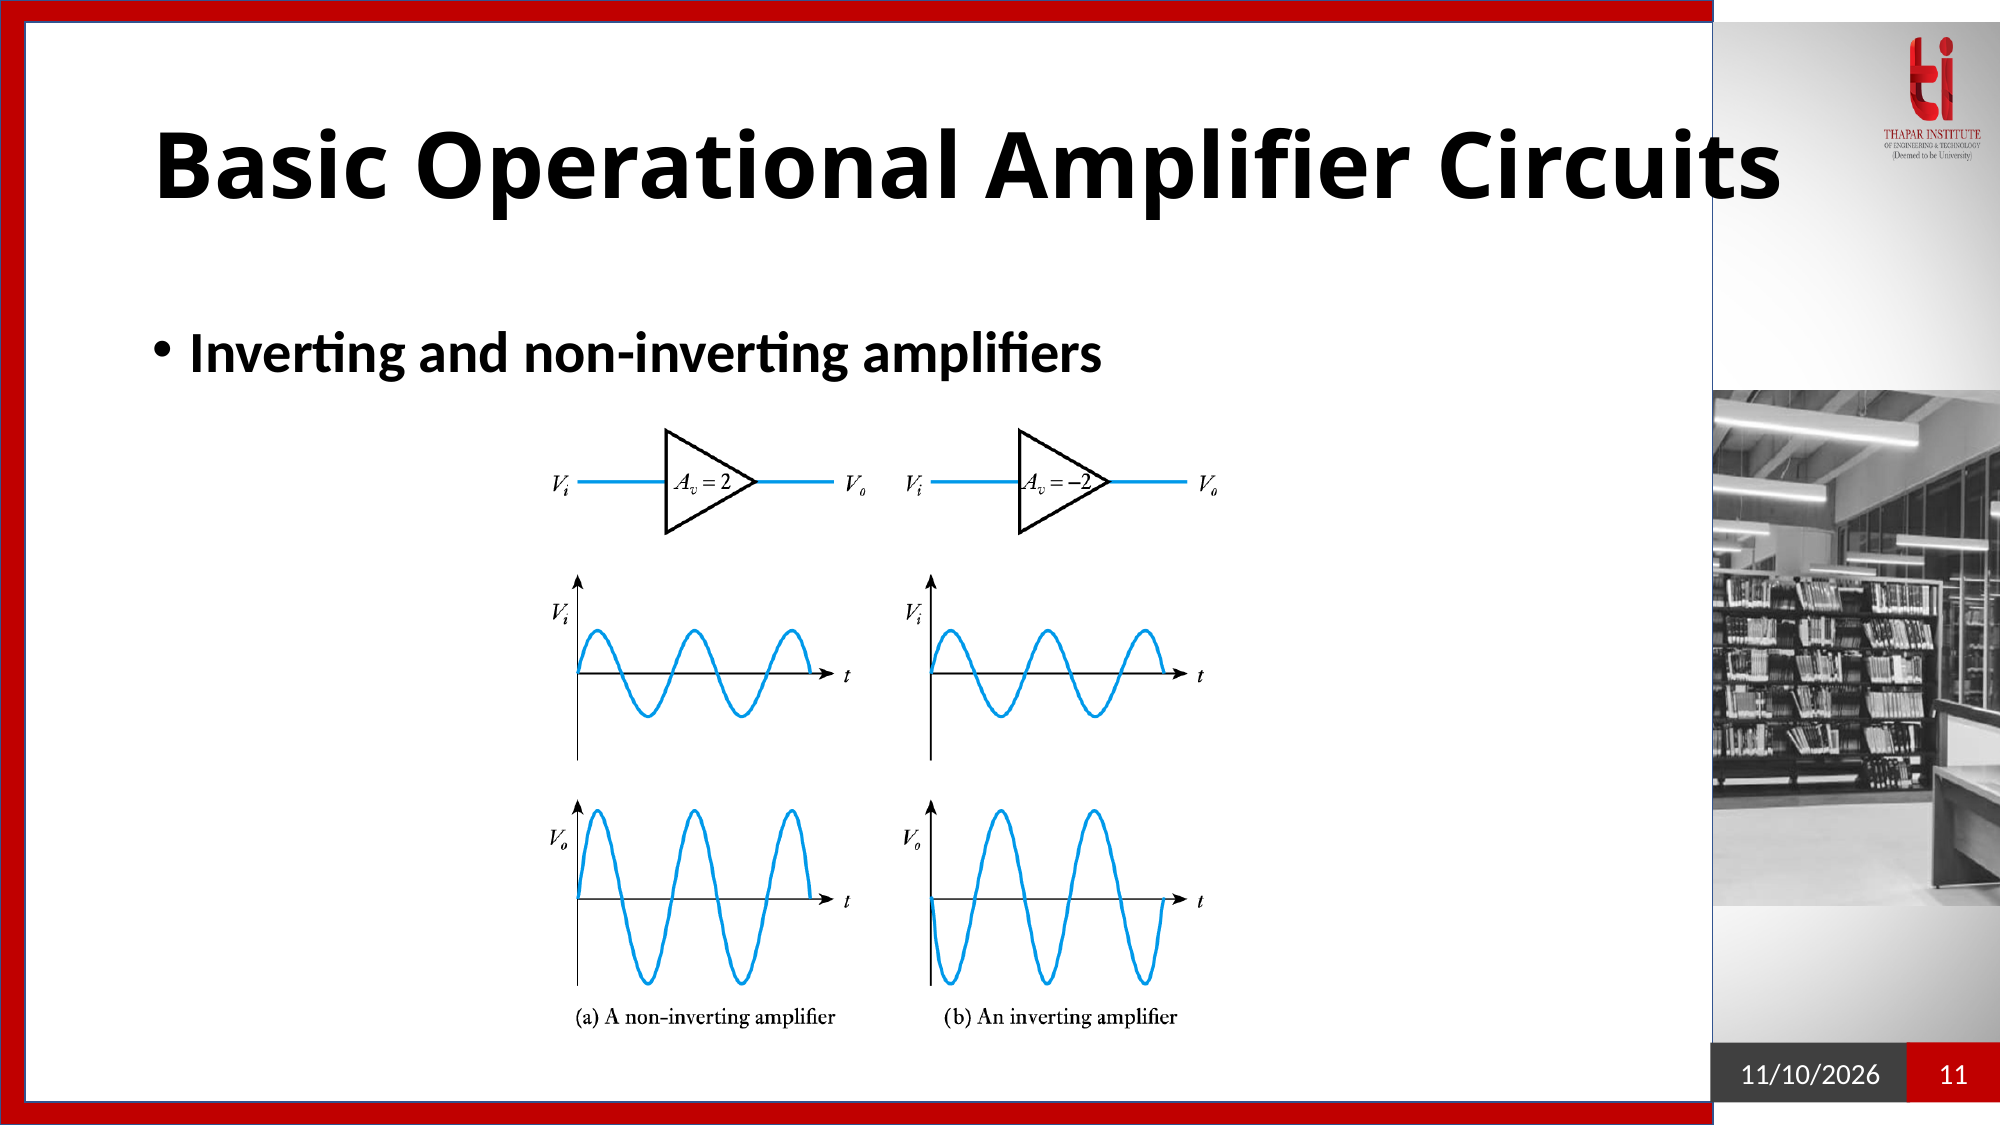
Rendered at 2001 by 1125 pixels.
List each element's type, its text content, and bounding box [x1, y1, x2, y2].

picture [524, 423, 1231, 1036]
slide_number 11 [1906, 1042, 2000, 1103]
picture [1713, 22, 2000, 1042]
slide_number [1710, 1042, 1906, 1103]
title Basic Operational Amplifier Circuits [137, 59, 1863, 278]
list Inverting and non-inverting amplifiers [137, 299, 1863, 1014]
